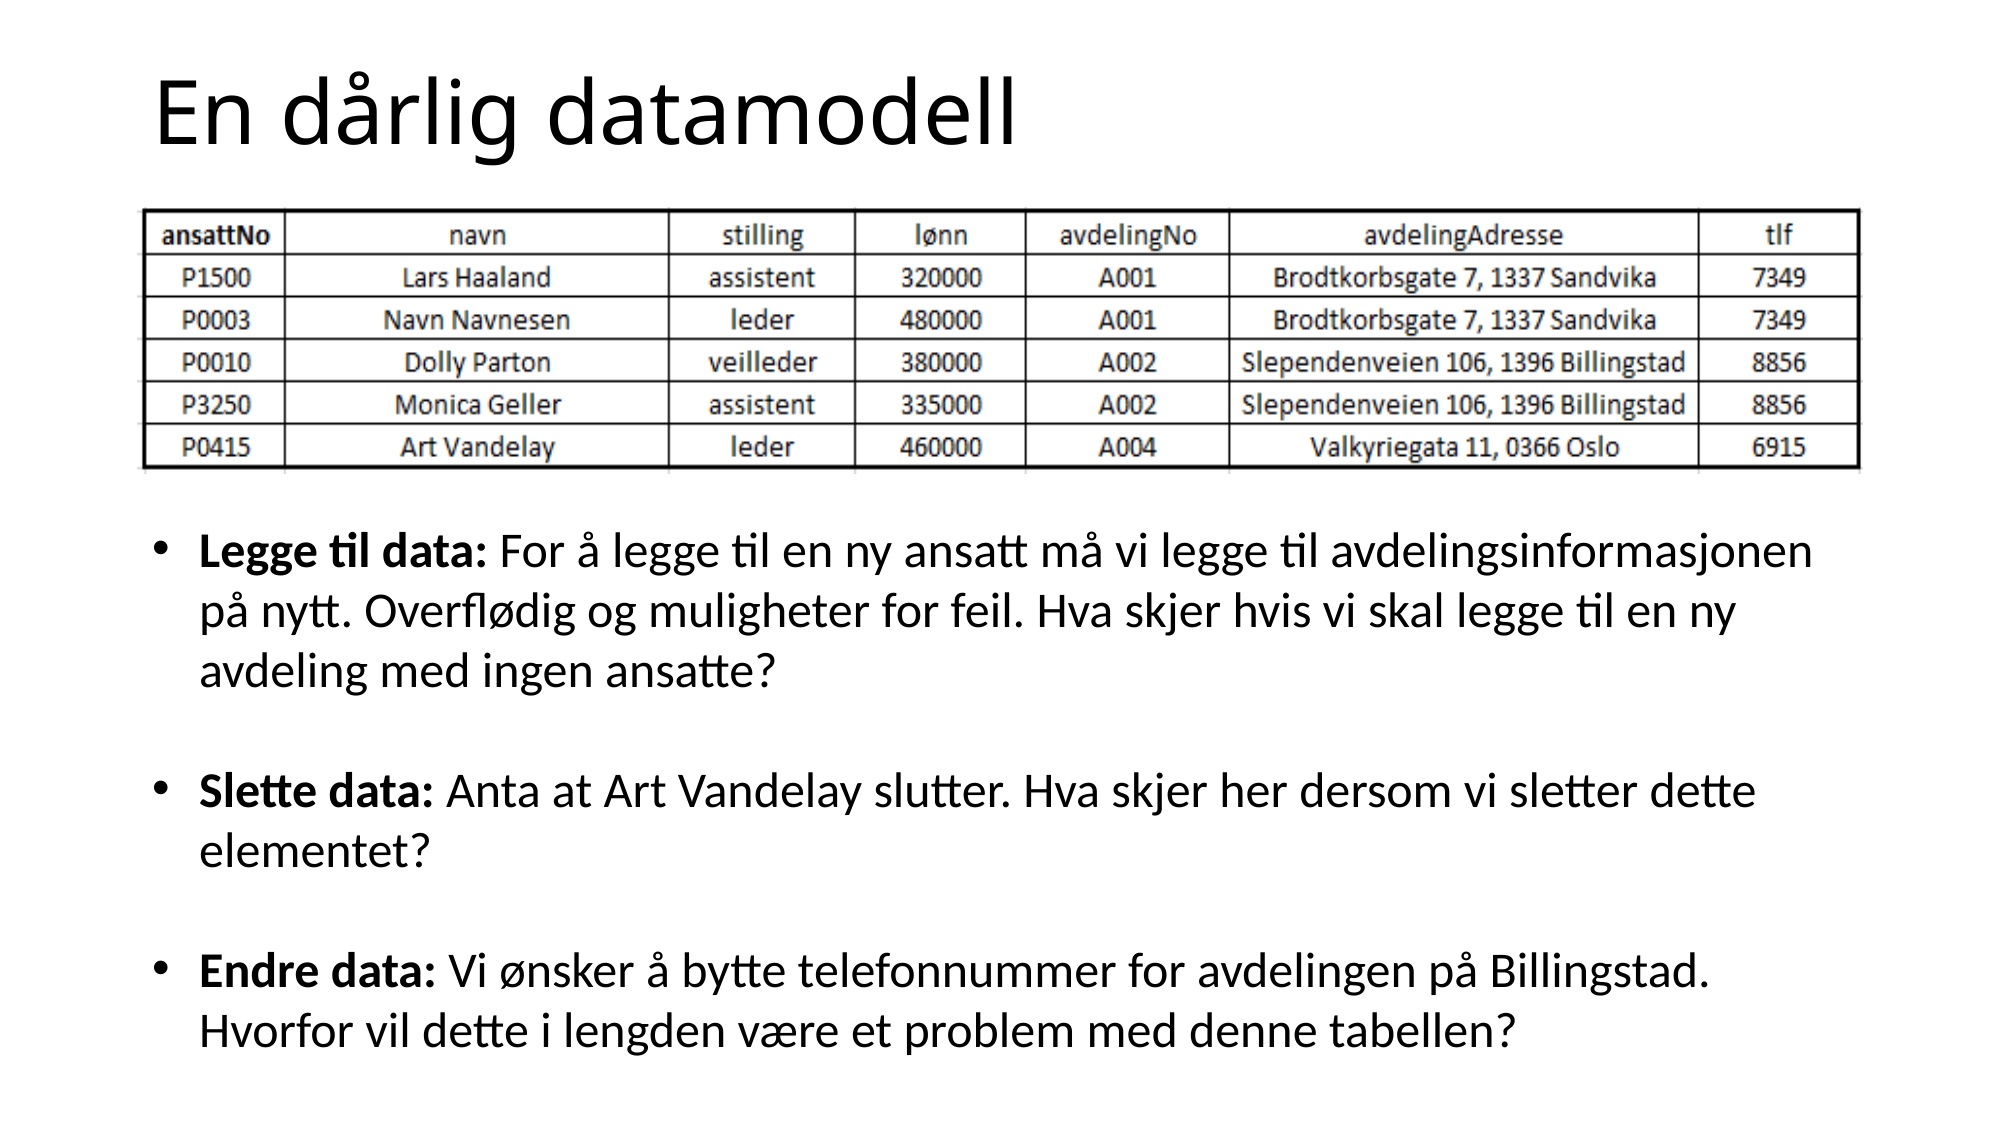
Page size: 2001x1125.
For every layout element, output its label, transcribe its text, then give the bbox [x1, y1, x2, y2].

text_box Legge til data: For å legge til en ny ansatt må vi legge til avdelingsinformasjonen på nytt. Overflødig og muligheter for feil. Hva skjer hvis vi skal legge til en ny avdeling med ingen ansatte? Slette data: Anta at Art Vandelay slutter. Hva skjer her dersom vi sletter dette elementet? Endre data: Vi ønsker å bytte telefonnummer for avdelingen på Billingstad. Hvorfor vil dette i lengden være et problem med denne tabellen? [137, 509, 1863, 1065]
title En dårlig datamodell [137, 59, 1863, 172]
picture [137, 207, 1863, 474]
